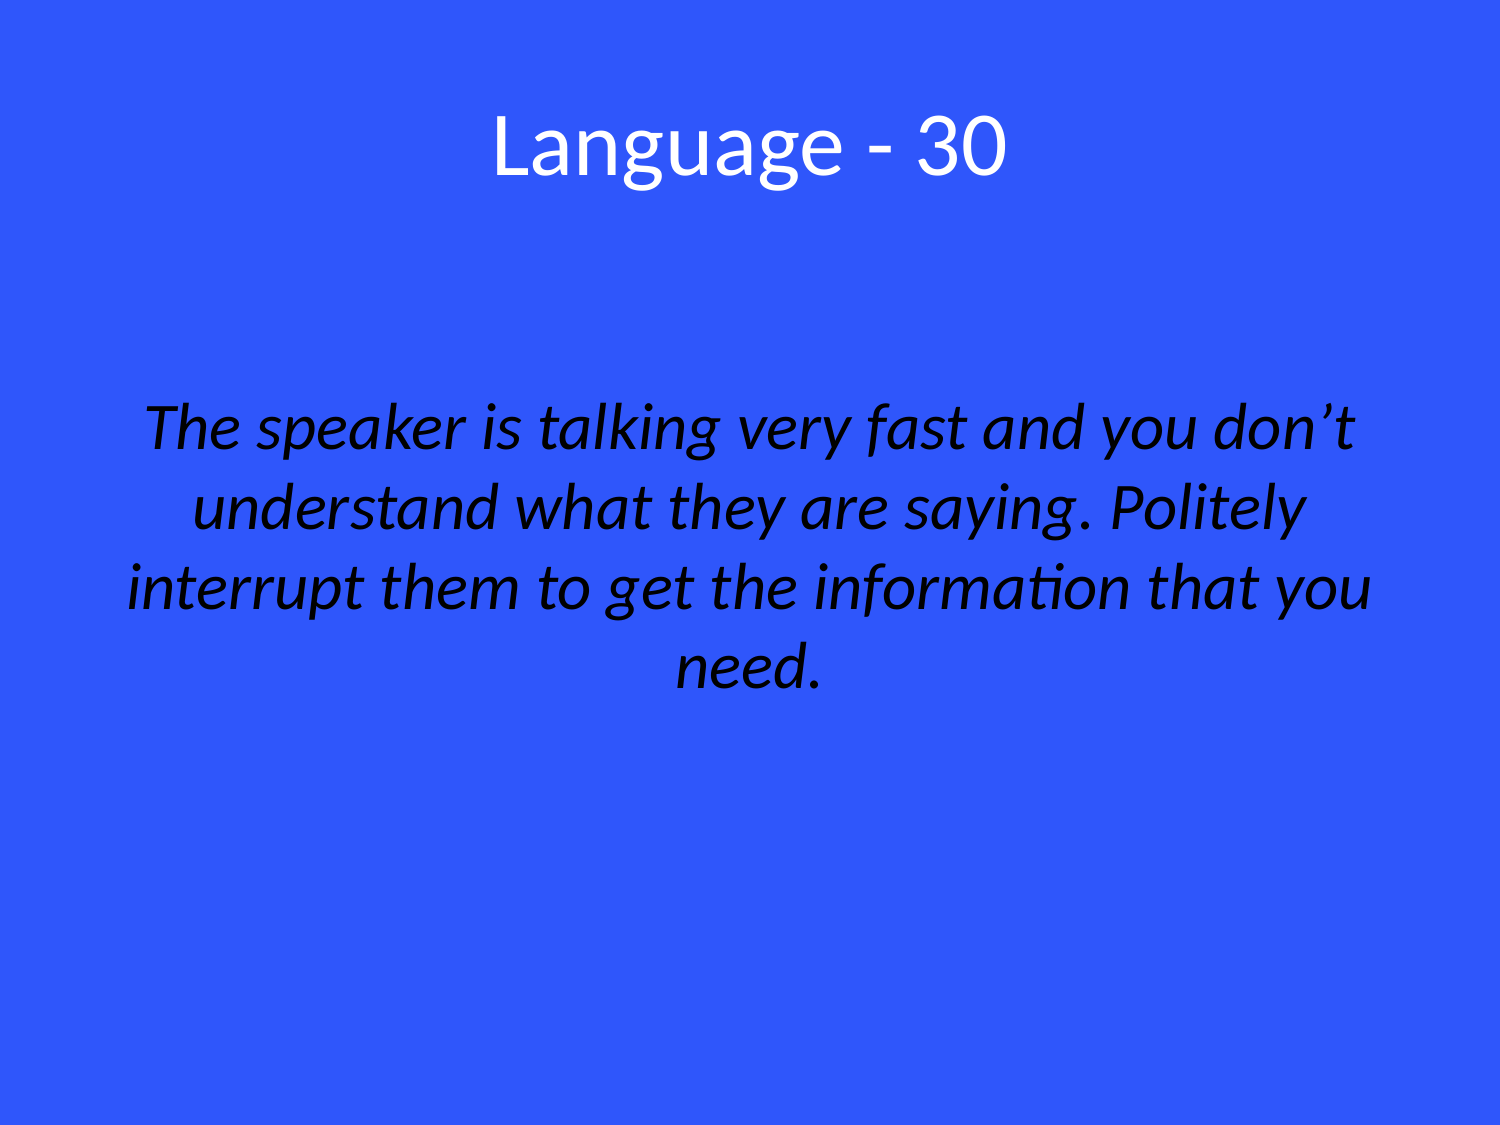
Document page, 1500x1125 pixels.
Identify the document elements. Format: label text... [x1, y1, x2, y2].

list The speaker is talking very fast and you don’t understand what they are saying. Politely interrupt them to get the information that you need. [75, 375, 1425, 1055]
title Language - 30 [75, 45, 1425, 233]
